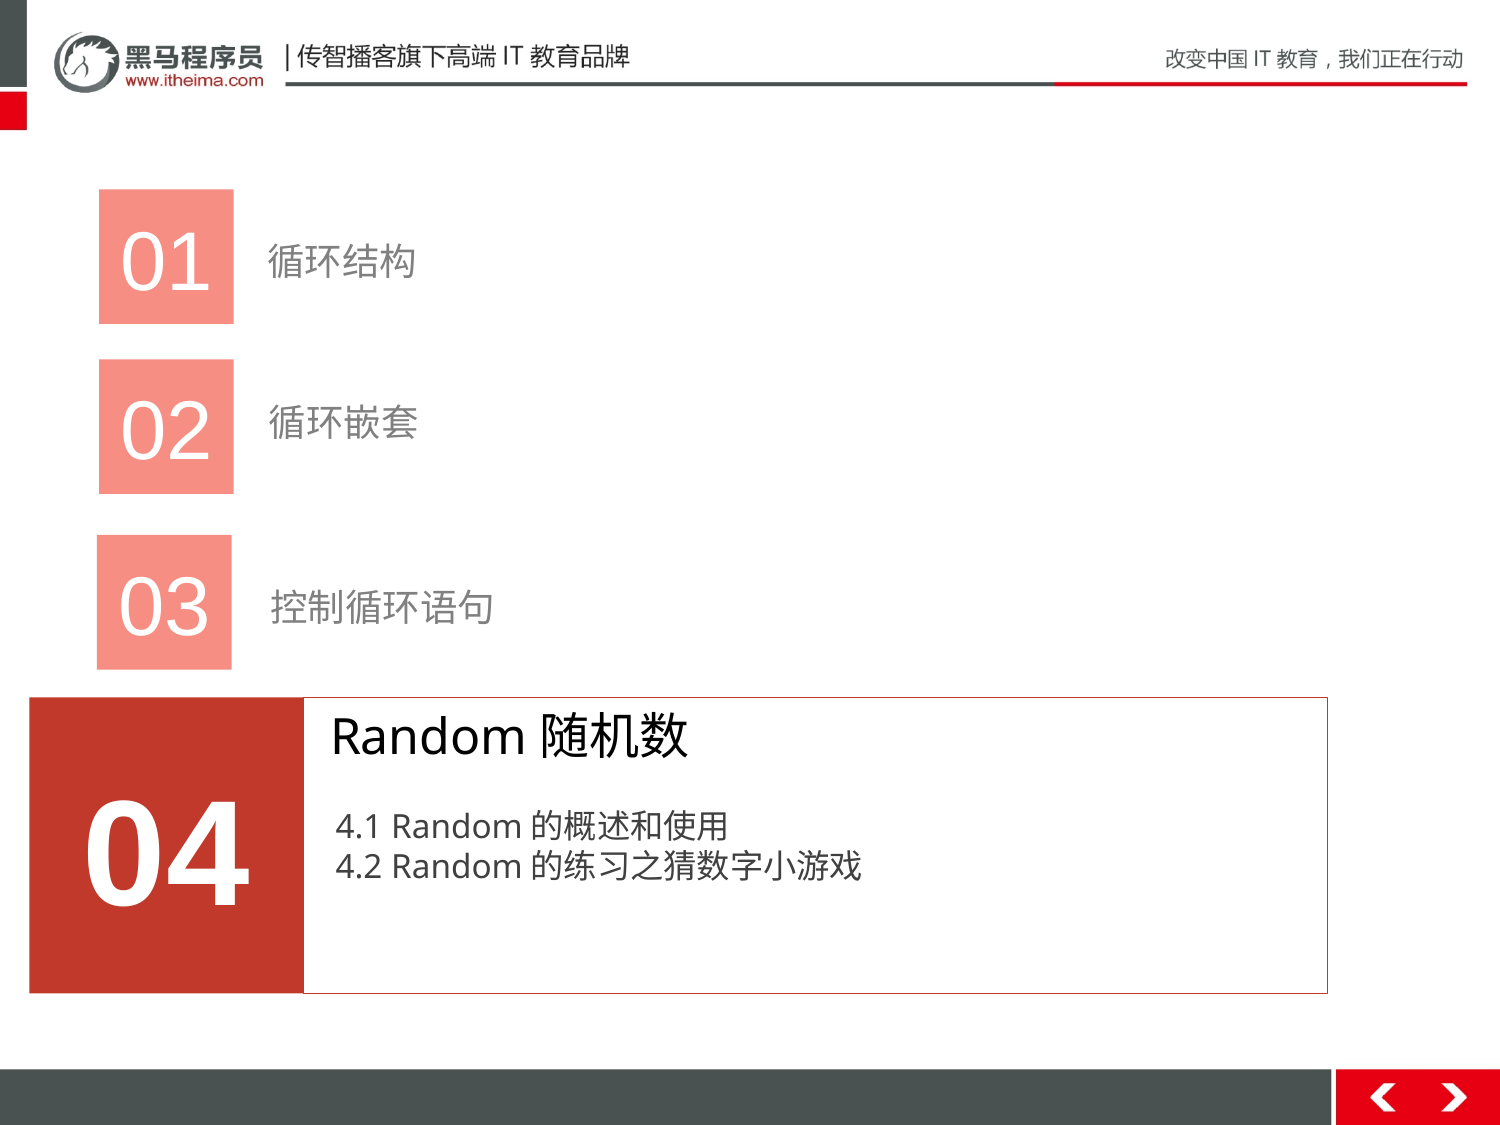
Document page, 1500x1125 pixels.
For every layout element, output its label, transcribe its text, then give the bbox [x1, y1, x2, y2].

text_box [96, 534, 274, 679]
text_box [29, 697, 1481, 994]
text_box 循环嵌套 [253, 391, 632, 451]
text_box 02 [97, 357, 236, 496]
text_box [98, 189, 631, 325]
text_box 控制循环语句 [255, 576, 510, 695]
picture [0, 0, 1500, 1125]
